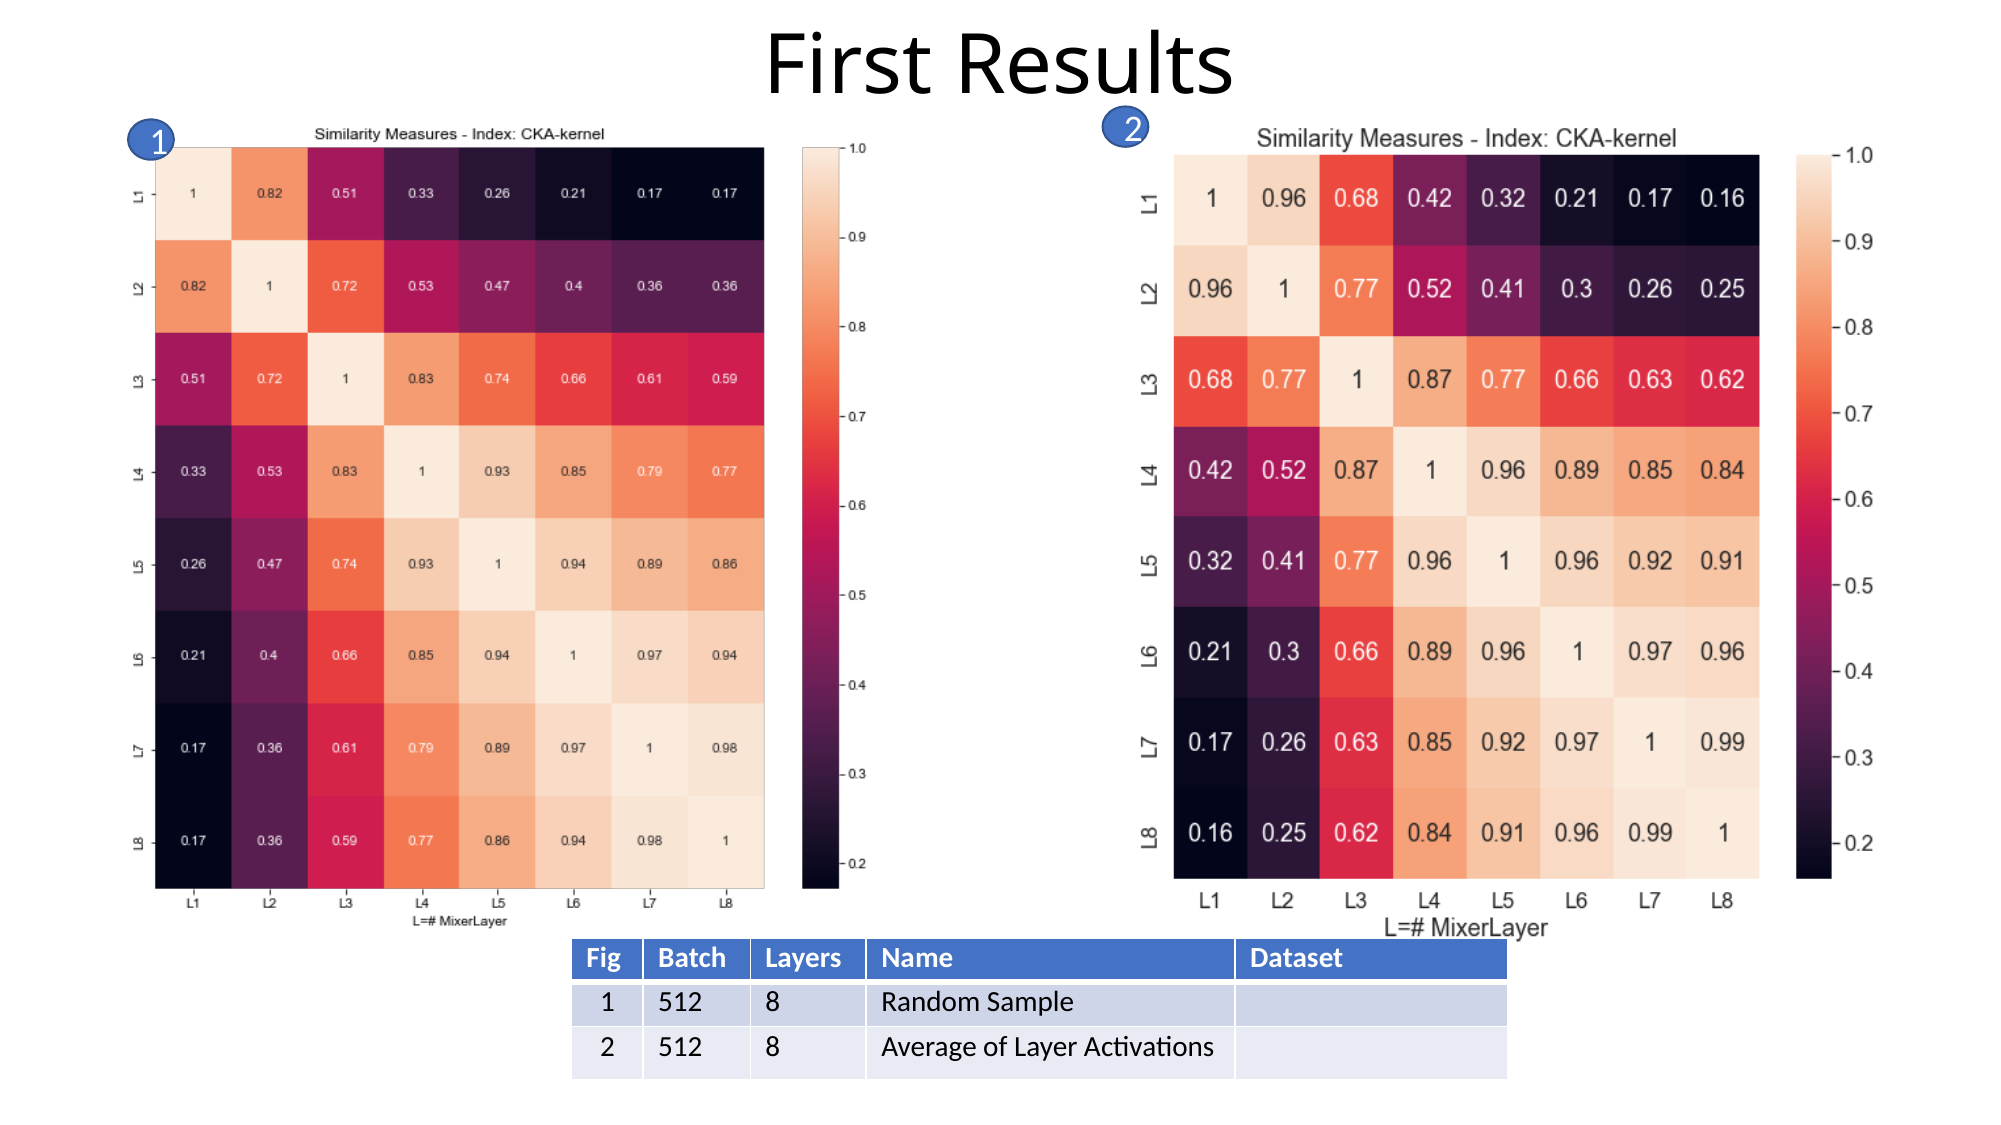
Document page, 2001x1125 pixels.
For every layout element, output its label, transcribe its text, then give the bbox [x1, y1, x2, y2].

table_header Layers [751, 939, 865, 979]
table_cell [1236, 985, 1507, 1026]
table_cell Average of Layer Activations [867, 1027, 1234, 1079]
table_cell 512 [644, 1027, 750, 1079]
table_header Fig [572, 939, 642, 979]
table_cell Random Sample [867, 985, 1234, 1026]
table_cell [1236, 1027, 1507, 1079]
title First Results [249, 22, 1750, 120]
table_cell 2 [572, 1027, 642, 1079]
picture [1132, 119, 1883, 951]
text_box 2 [1101, 105, 1148, 148]
table_cell 8 [751, 985, 865, 1026]
table_header Dataset [1236, 951, 1507, 979]
table_cell 1 [572, 985, 642, 1026]
table_cell 8 [751, 1027, 865, 1079]
table_header Name [867, 939, 1234, 979]
table_cell 512 [644, 985, 750, 1026]
picture [124, 119, 876, 938]
table_header Batch [644, 939, 750, 979]
